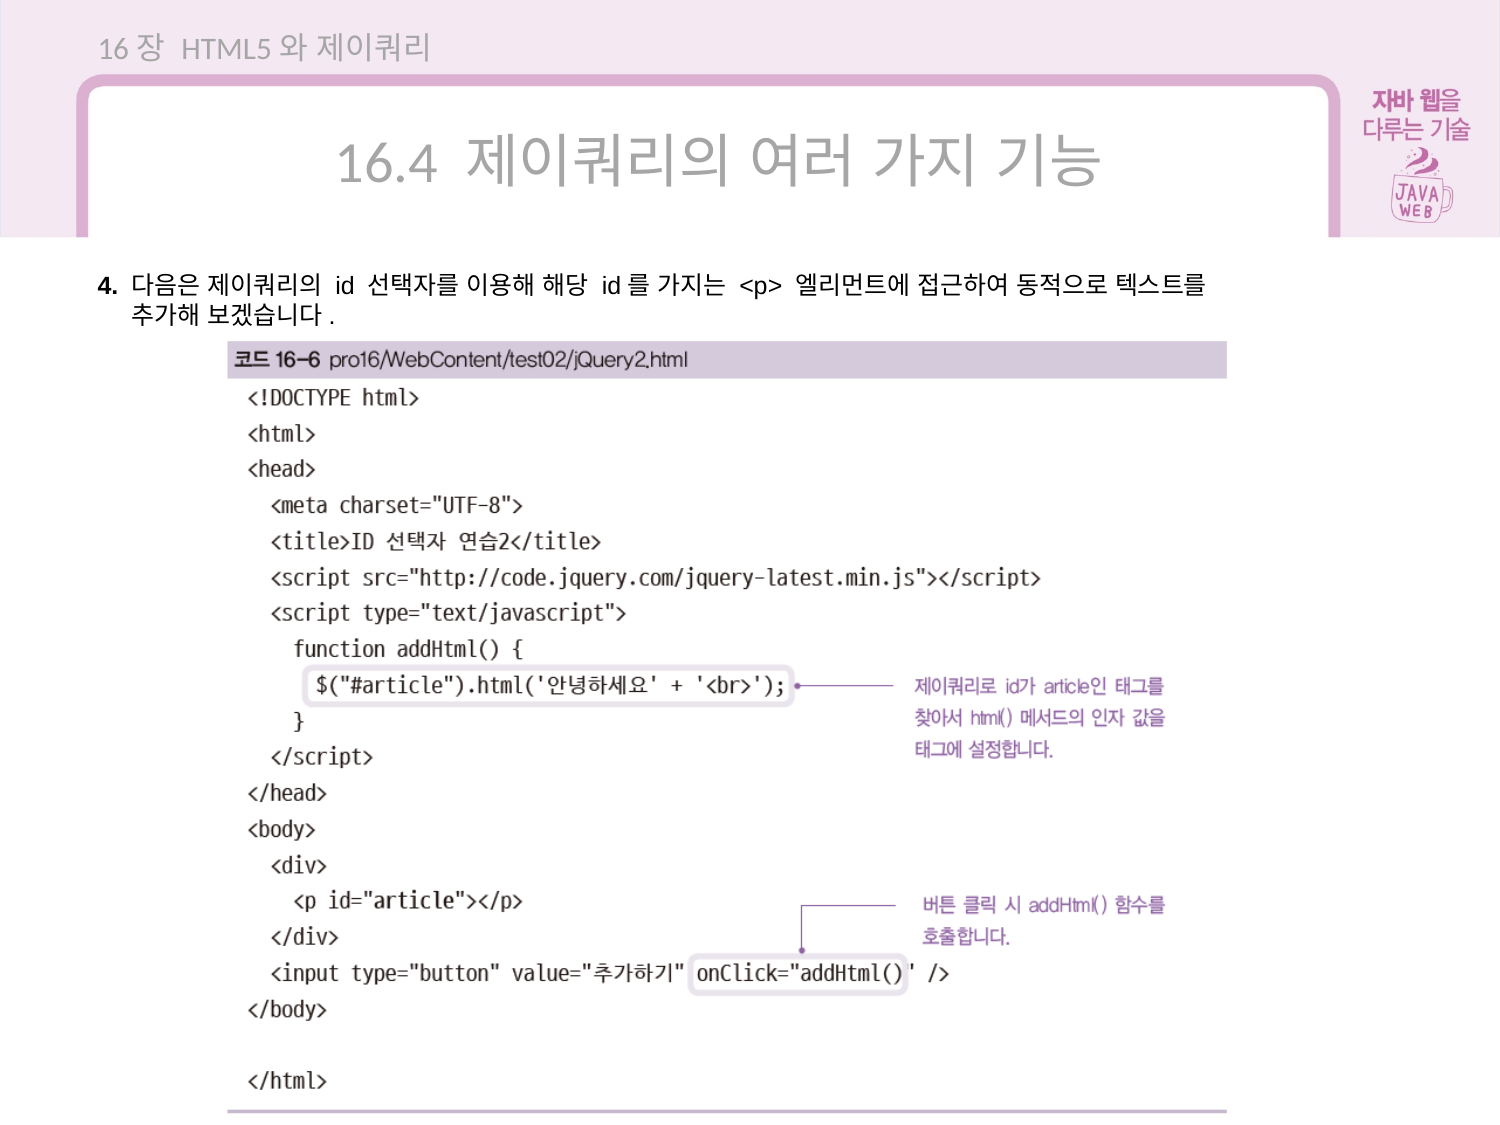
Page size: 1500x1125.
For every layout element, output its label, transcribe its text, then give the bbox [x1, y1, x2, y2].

picture [0, 0, 1500, 1125]
text_box 16.4 제이쿼리의 여러 가지 기능 [193, 117, 1244, 202]
text_box 16장 HTML5와 제이쿼리 [82, 0, 1133, 74]
text_box 4. 다음은 제이쿼리의 id 선택자를 이용해 해당 id를 가지는 <p> 엘리먼트에 접근하여 동적으로 텍스트를 추가해 보겠습니다. [82, 262, 1315, 337]
